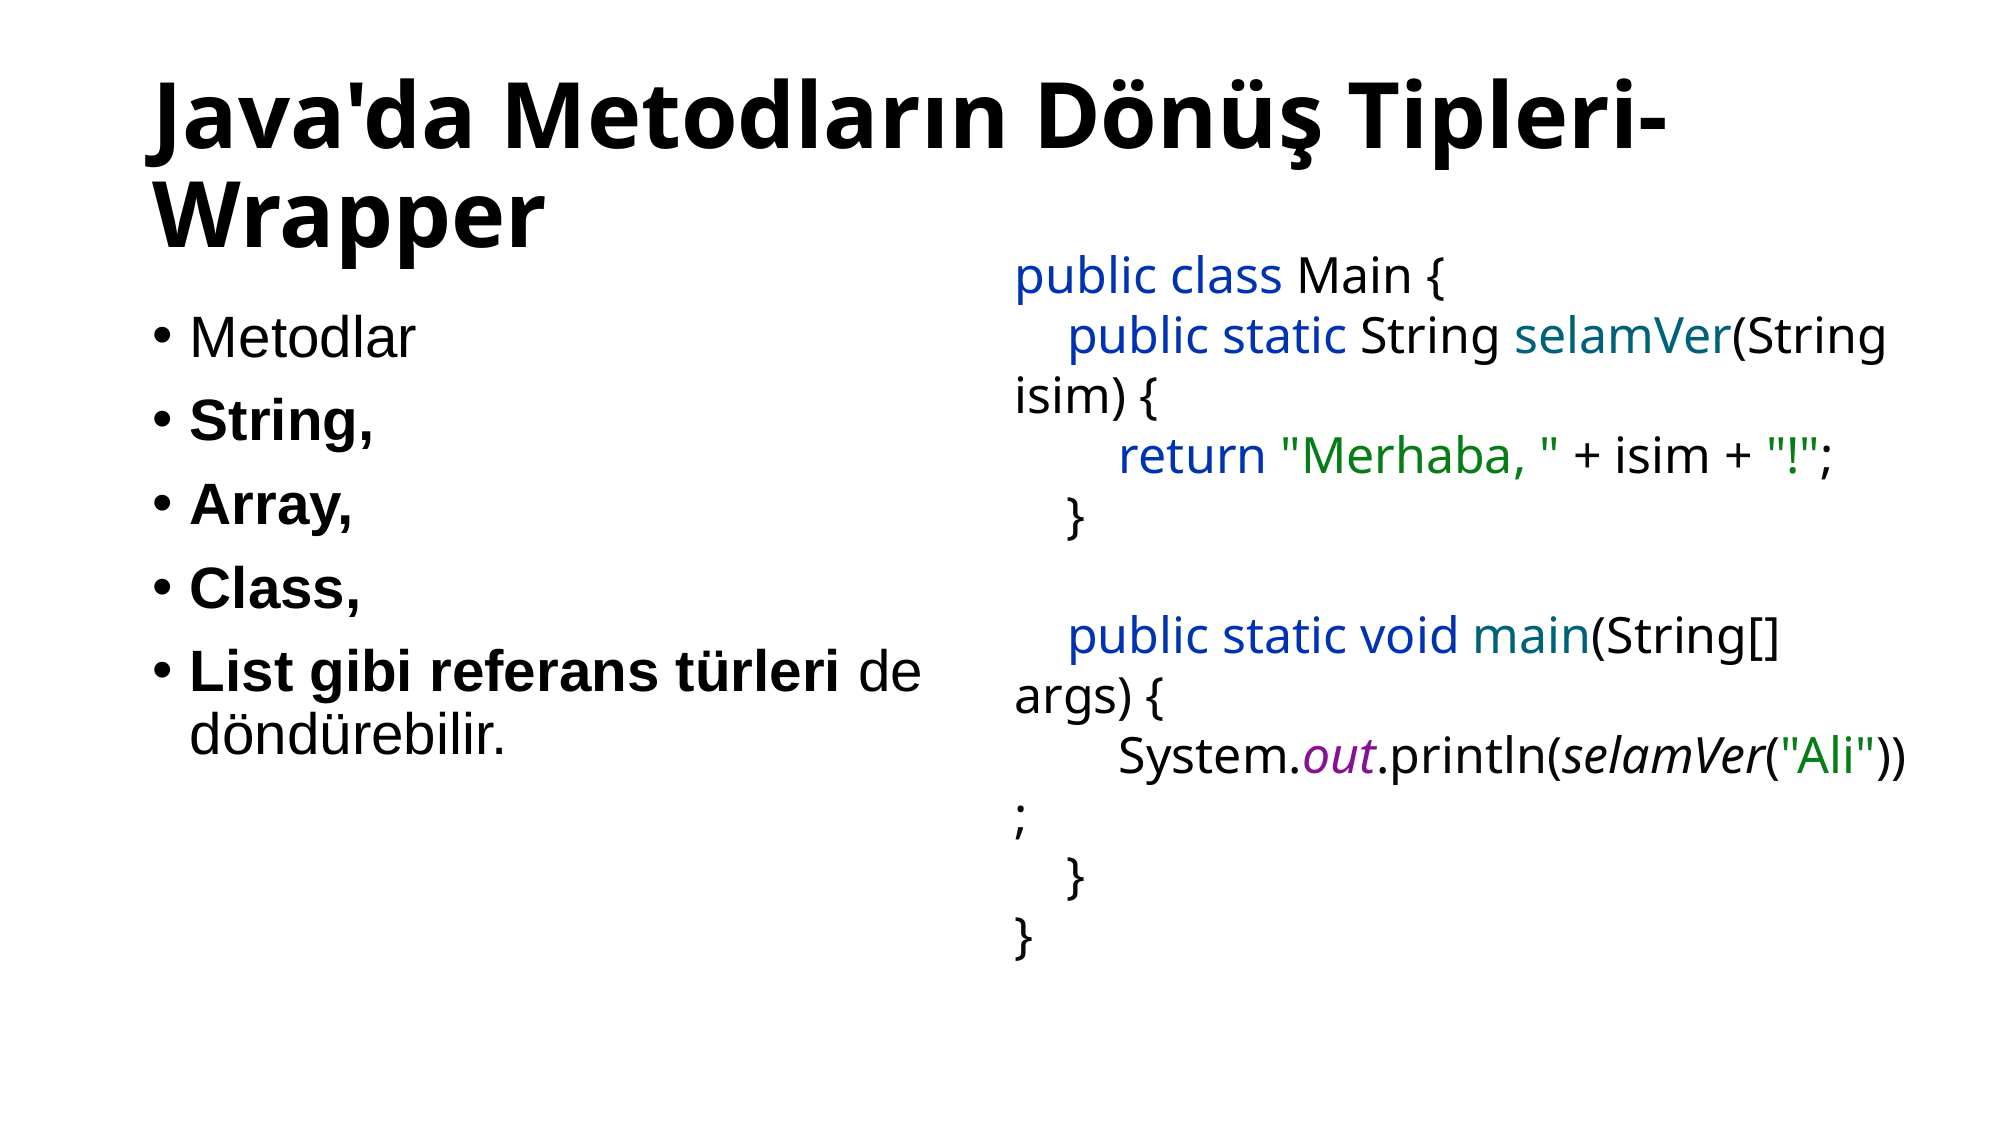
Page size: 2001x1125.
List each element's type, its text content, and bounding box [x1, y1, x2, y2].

list Metodlar String, Array, Class, List gibi referans türleri de döndürebilir. [137, 299, 988, 1014]
title Java'da Metodların Dönüş Tipleri-Wrapper [137, 59, 1863, 278]
list public class Main { public static String selamVer(String isim) { return "Merhaba, " + isim + "!"; } public static void main(String[] args) { System.out.println(selamVer("Ali")); } } [999, 236, 1924, 1125]
